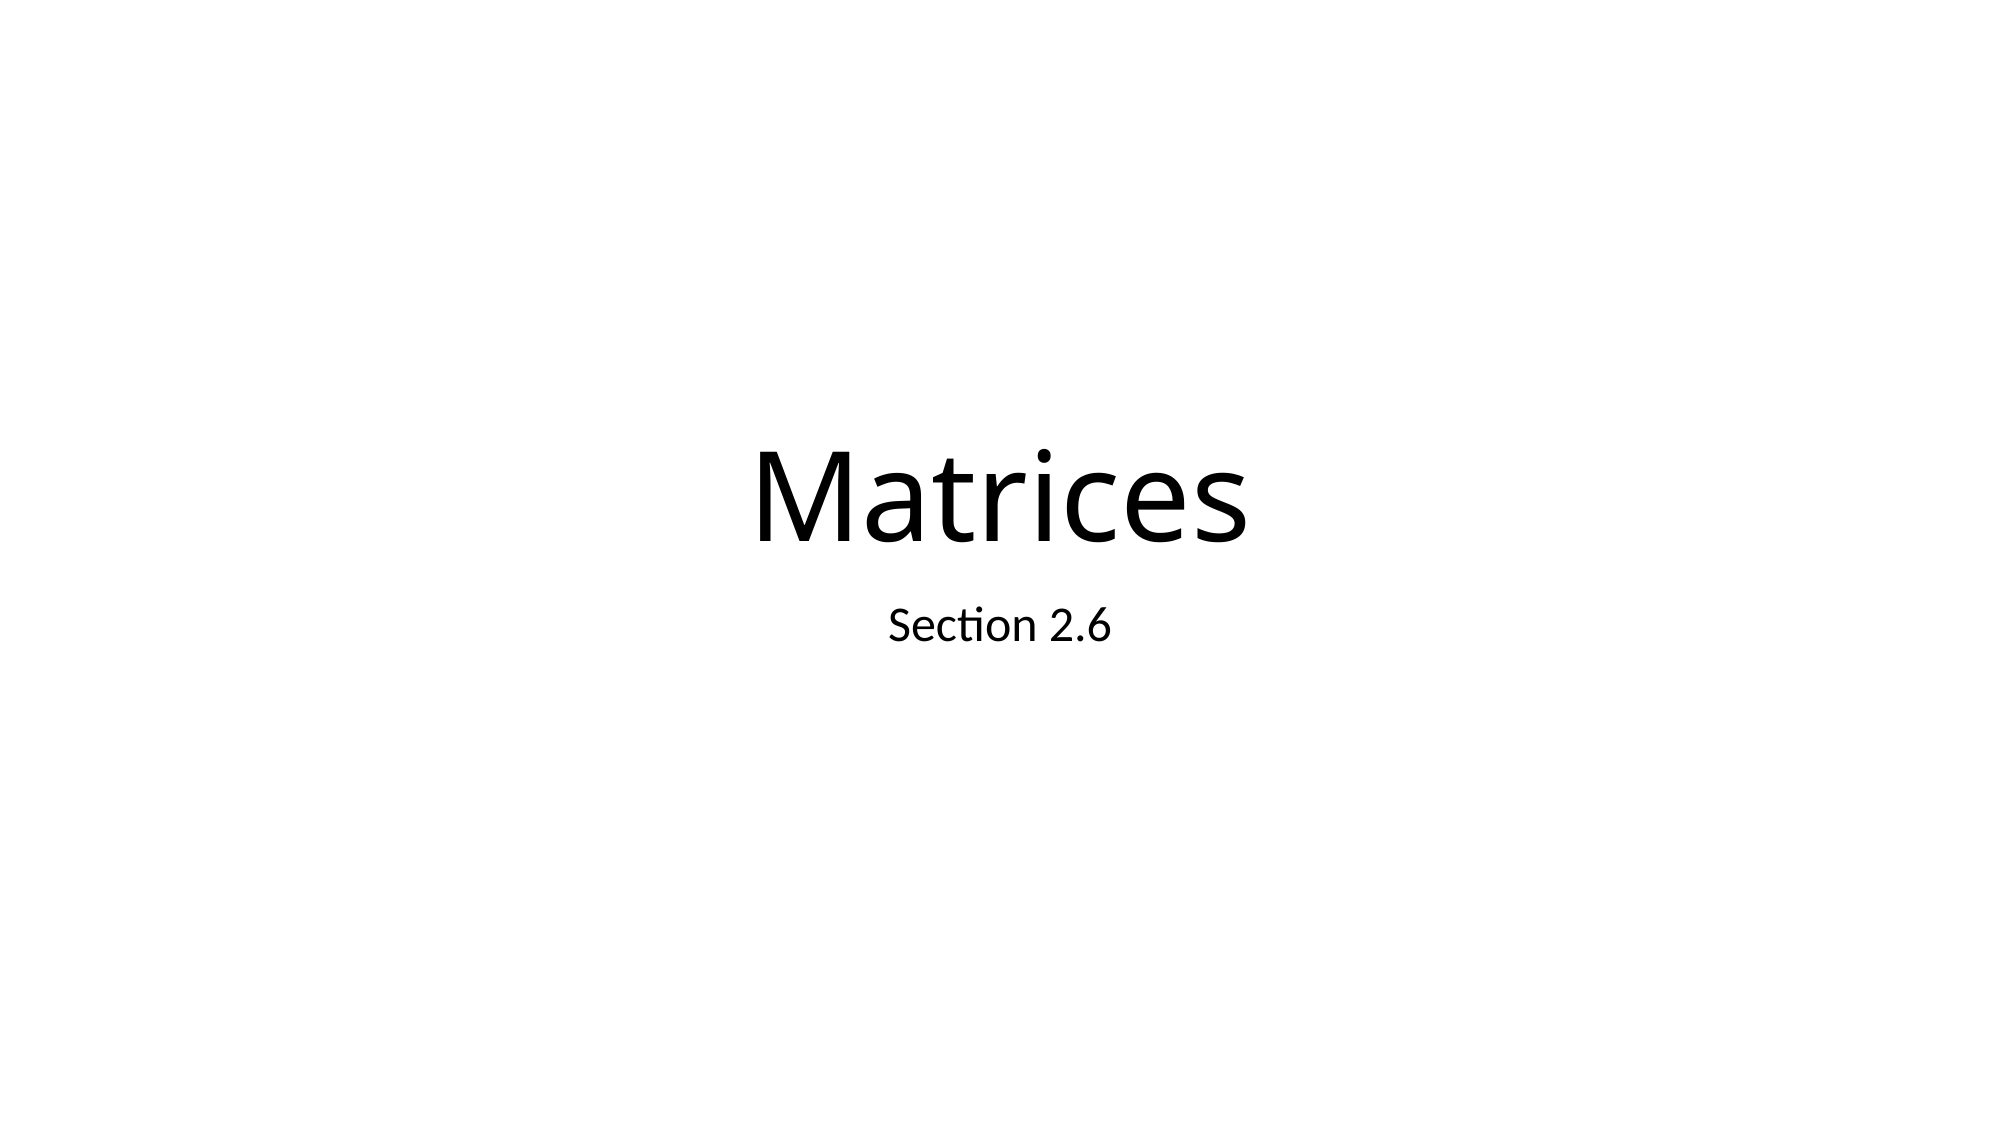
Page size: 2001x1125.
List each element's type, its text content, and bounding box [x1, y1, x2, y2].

title Matrices [249, 184, 1750, 576]
subtitle Section 2.6 [249, 590, 1750, 863]
